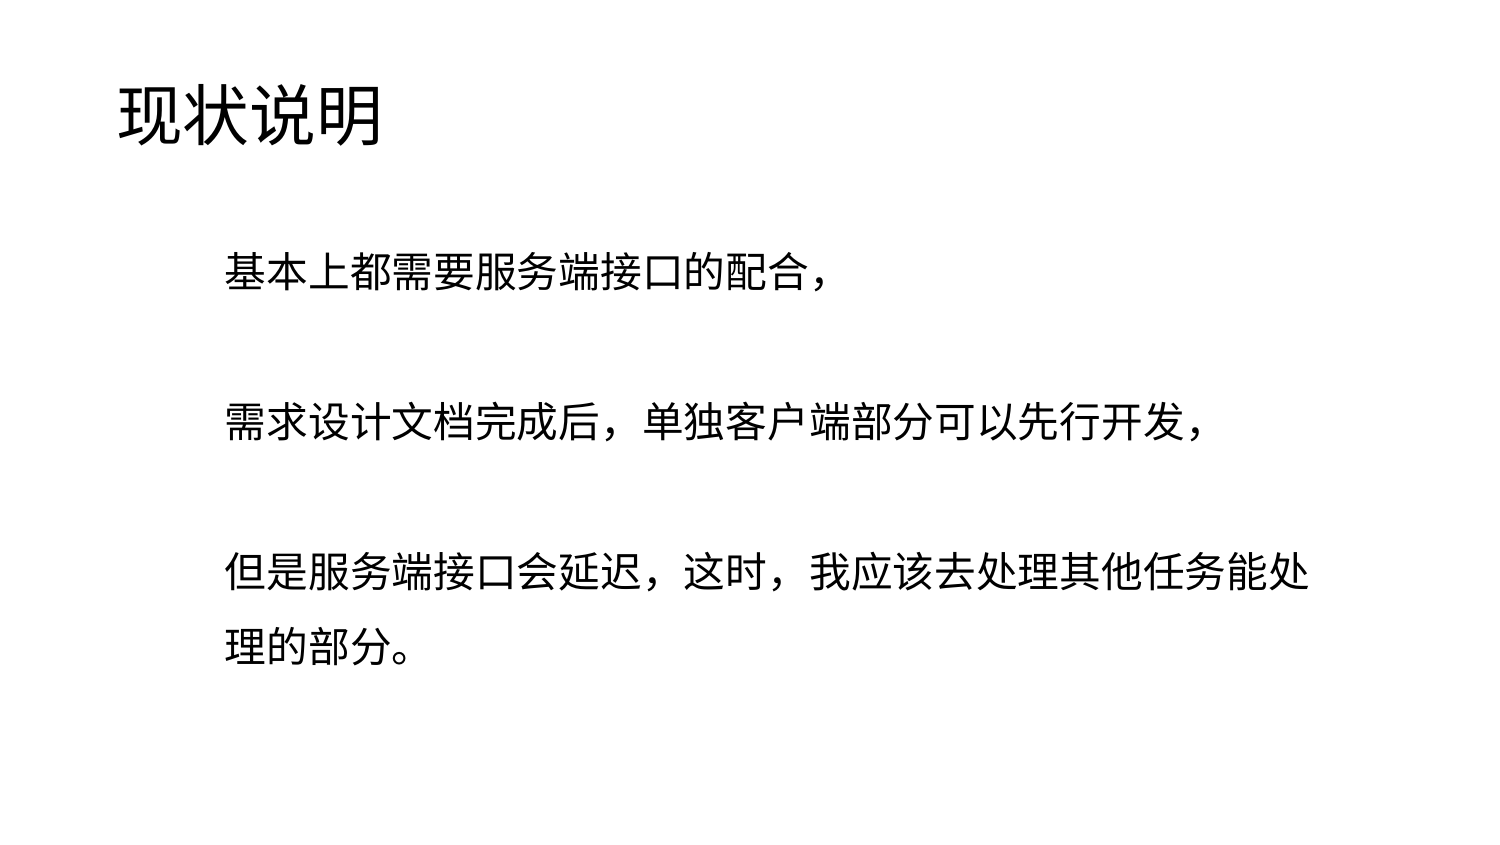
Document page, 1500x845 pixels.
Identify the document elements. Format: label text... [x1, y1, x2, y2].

text_box 现状说明 [101, 66, 399, 161]
text_box 基本上都需要服务端接口的配合， 需求设计文档完成后，单独客户端部分可以先行开发， 但是服务端接口会延迟，这时，我应该去处理其他任务能处理的部分。 [210, 213, 1338, 679]
